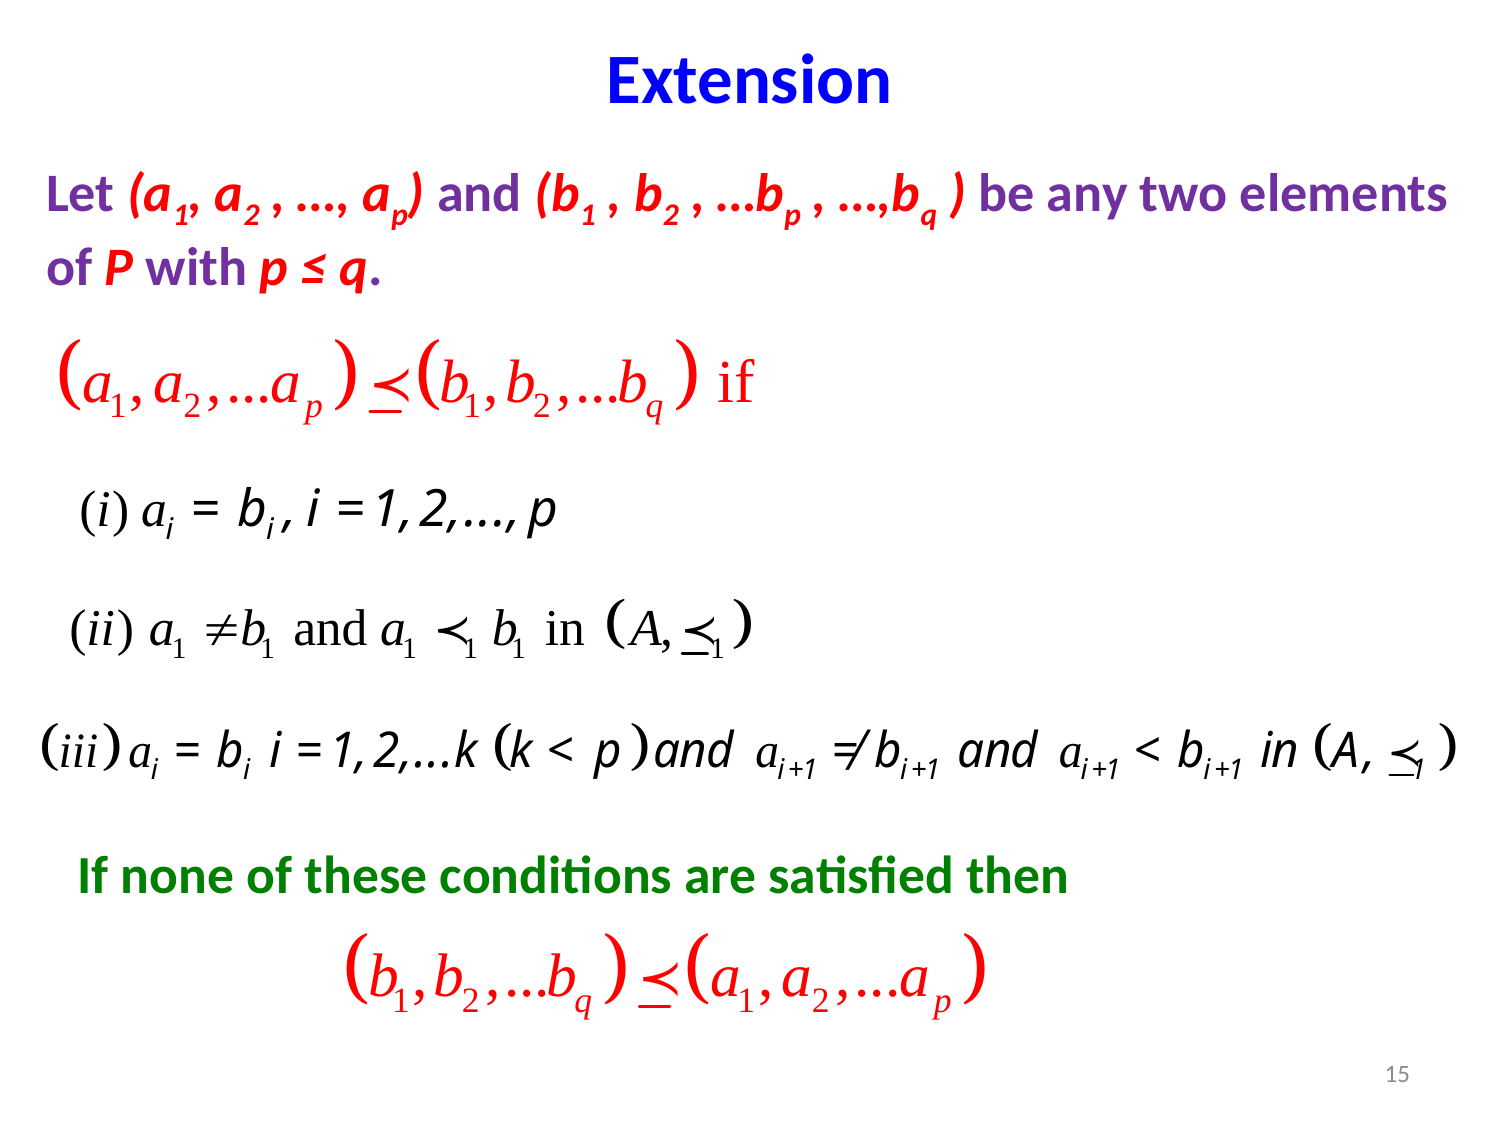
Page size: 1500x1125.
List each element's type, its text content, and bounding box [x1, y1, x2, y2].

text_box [34, 713, 1463, 797]
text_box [72, 474, 576, 553]
title Extension [75, 24, 1425, 125]
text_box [49, 330, 776, 443]
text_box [62, 588, 759, 676]
text_box If none of these conditions are satisfied then [62, 832, 1105, 913]
slide_number 15 [1074, 1042, 1425, 1103]
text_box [337, 924, 993, 1038]
text_box Let (a1, a2 , …, ap) and (b1 , b2 , …bp , …,bq ) be any two elements of P with p ≤ q. [31, 149, 1474, 390]
